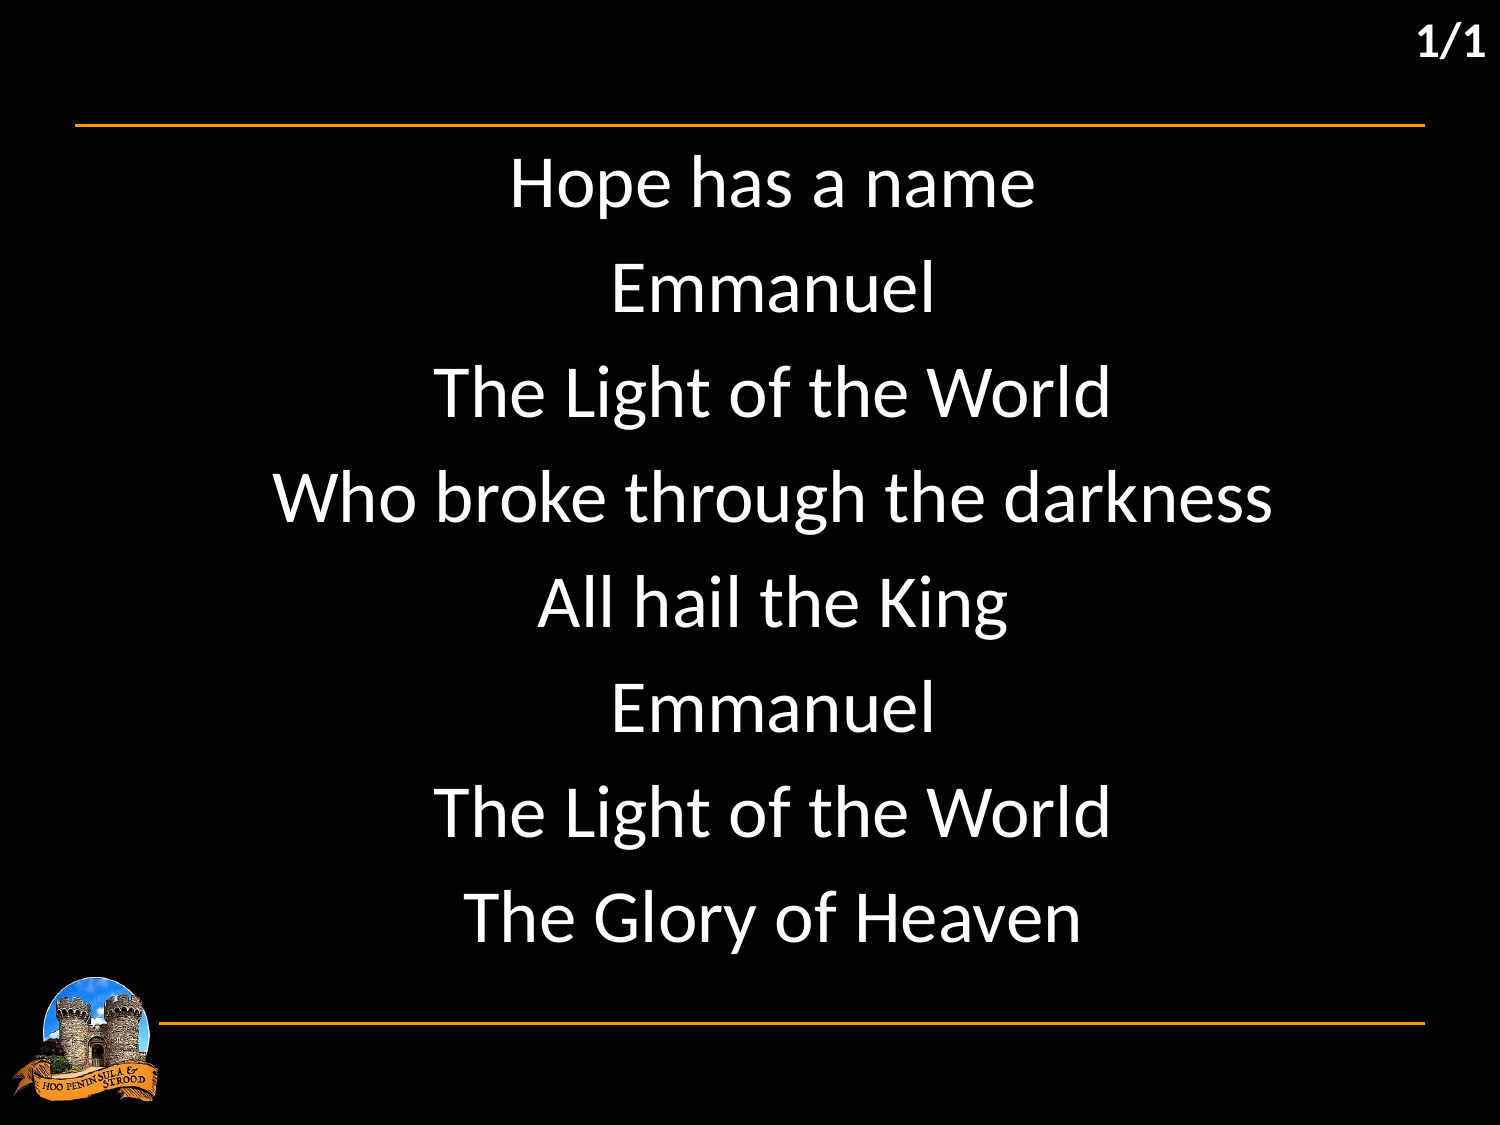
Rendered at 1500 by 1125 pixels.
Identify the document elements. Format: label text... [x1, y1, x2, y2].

subtitle Hope has a name Emmanuel The Light of the World Who broke through the darkness All hail the King Emmanuel The Light of the World The Glory of Heaven [64, 125, 1483, 1125]
text_box 1/1 [1399, 0, 1500, 75]
picture [11, 975, 64, 1103]
